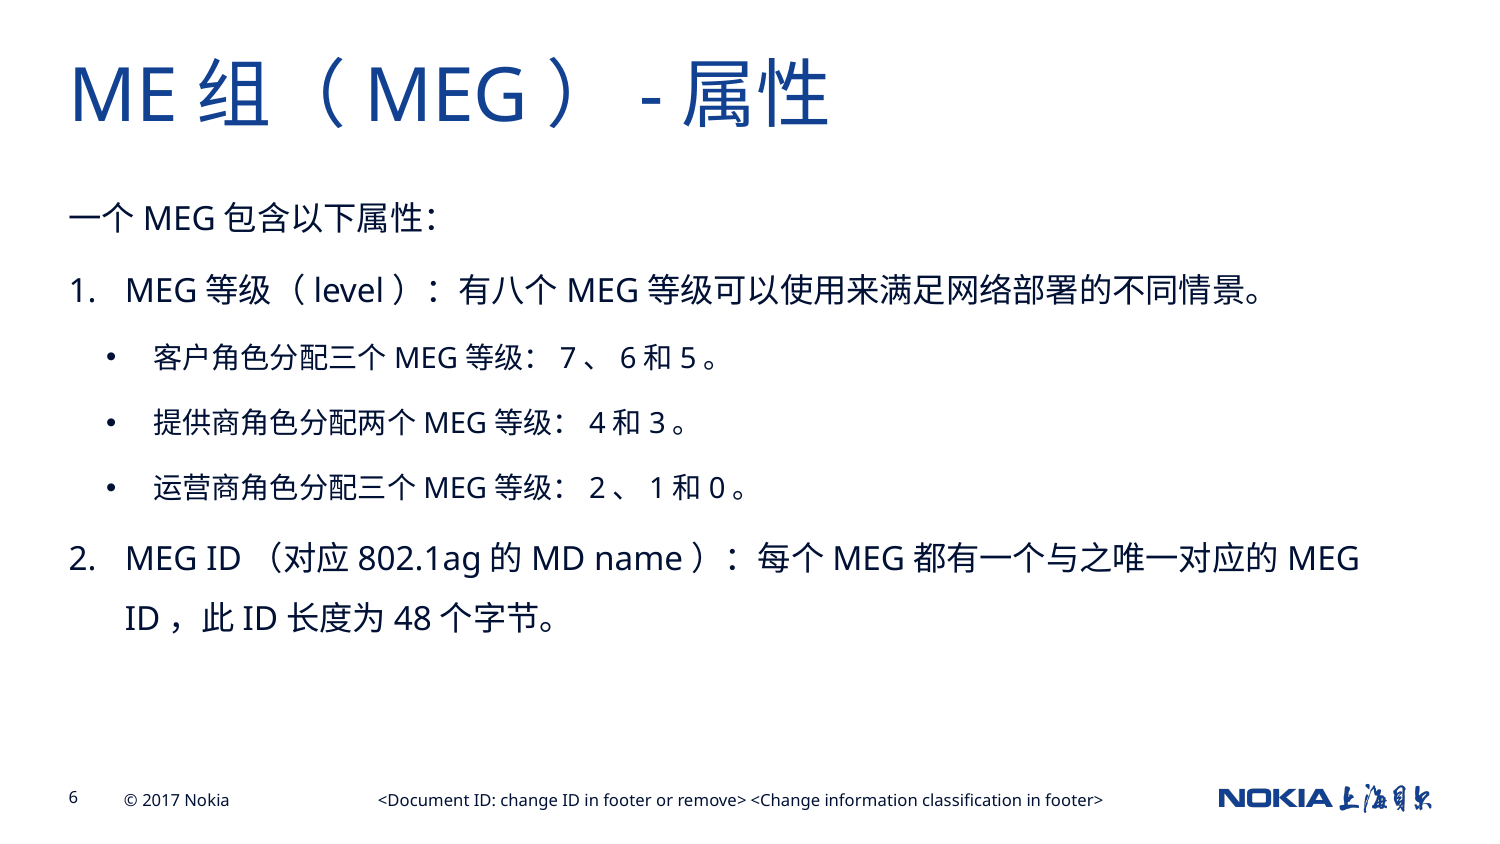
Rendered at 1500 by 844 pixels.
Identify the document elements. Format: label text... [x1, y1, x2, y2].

list 一个MEG包含以下属性： MEG等级（level）：有八个MEG等级可以使用来满足网络部署的不同情景。 客户角色分配三个MEG等级：7、6和5。 提供商角色分配两个MEG等级：4和3。 运营商角色分配三个MEG等级：2、1和0。 MEG ID（对应802.1ag的MD name）：每个MEG都有一个与之唯一对应的MEG ID，此ID长度为48个字节。 [68, 177, 1432, 641]
footer <Document ID: change ID in footer or remove> <Change information classification in footer> [377, 790, 1122, 811]
list ME组（MEG）-属性 [68, 46, 1432, 134]
picture [1193, 763, 1458, 833]
